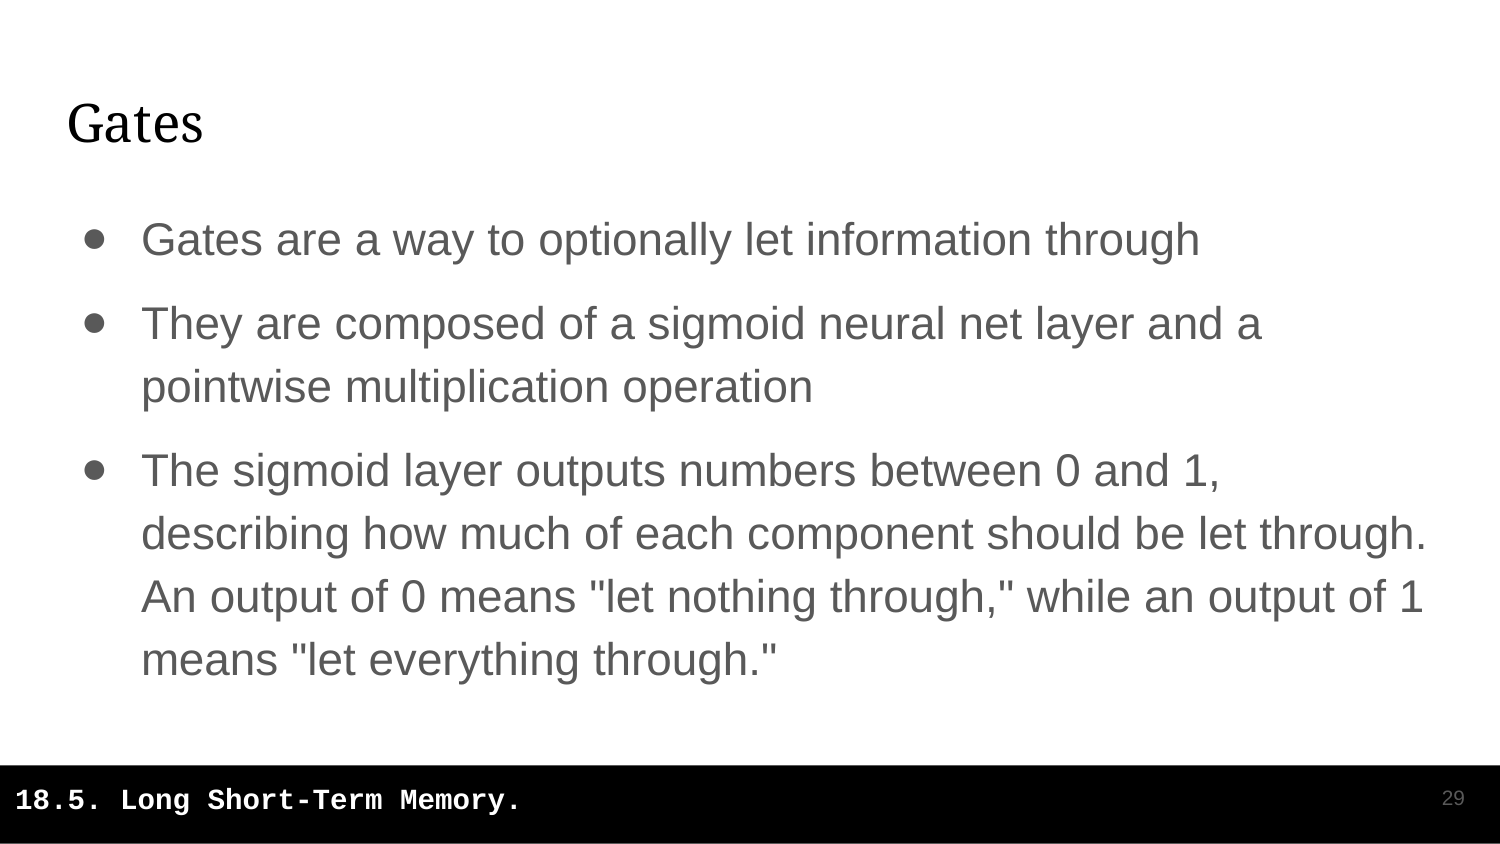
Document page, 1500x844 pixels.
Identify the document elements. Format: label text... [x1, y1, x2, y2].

slide_number ‹#› [1389, 764, 1480, 830]
text_box 18.5. Long Short-Term Memory. [0, 765, 1500, 844]
title Gates [51, 74, 1449, 169]
list Gates are a way to optionally let information through They are composed of a sigmoid neural net layer and a pointwise multiplication operation The sigmoid layer outputs numbers between 0 and 1, describing how much of each component should be let through. An output of 0 means "let nothing through," while an output of 1 means "let everything through." [51, 186, 1449, 729]
